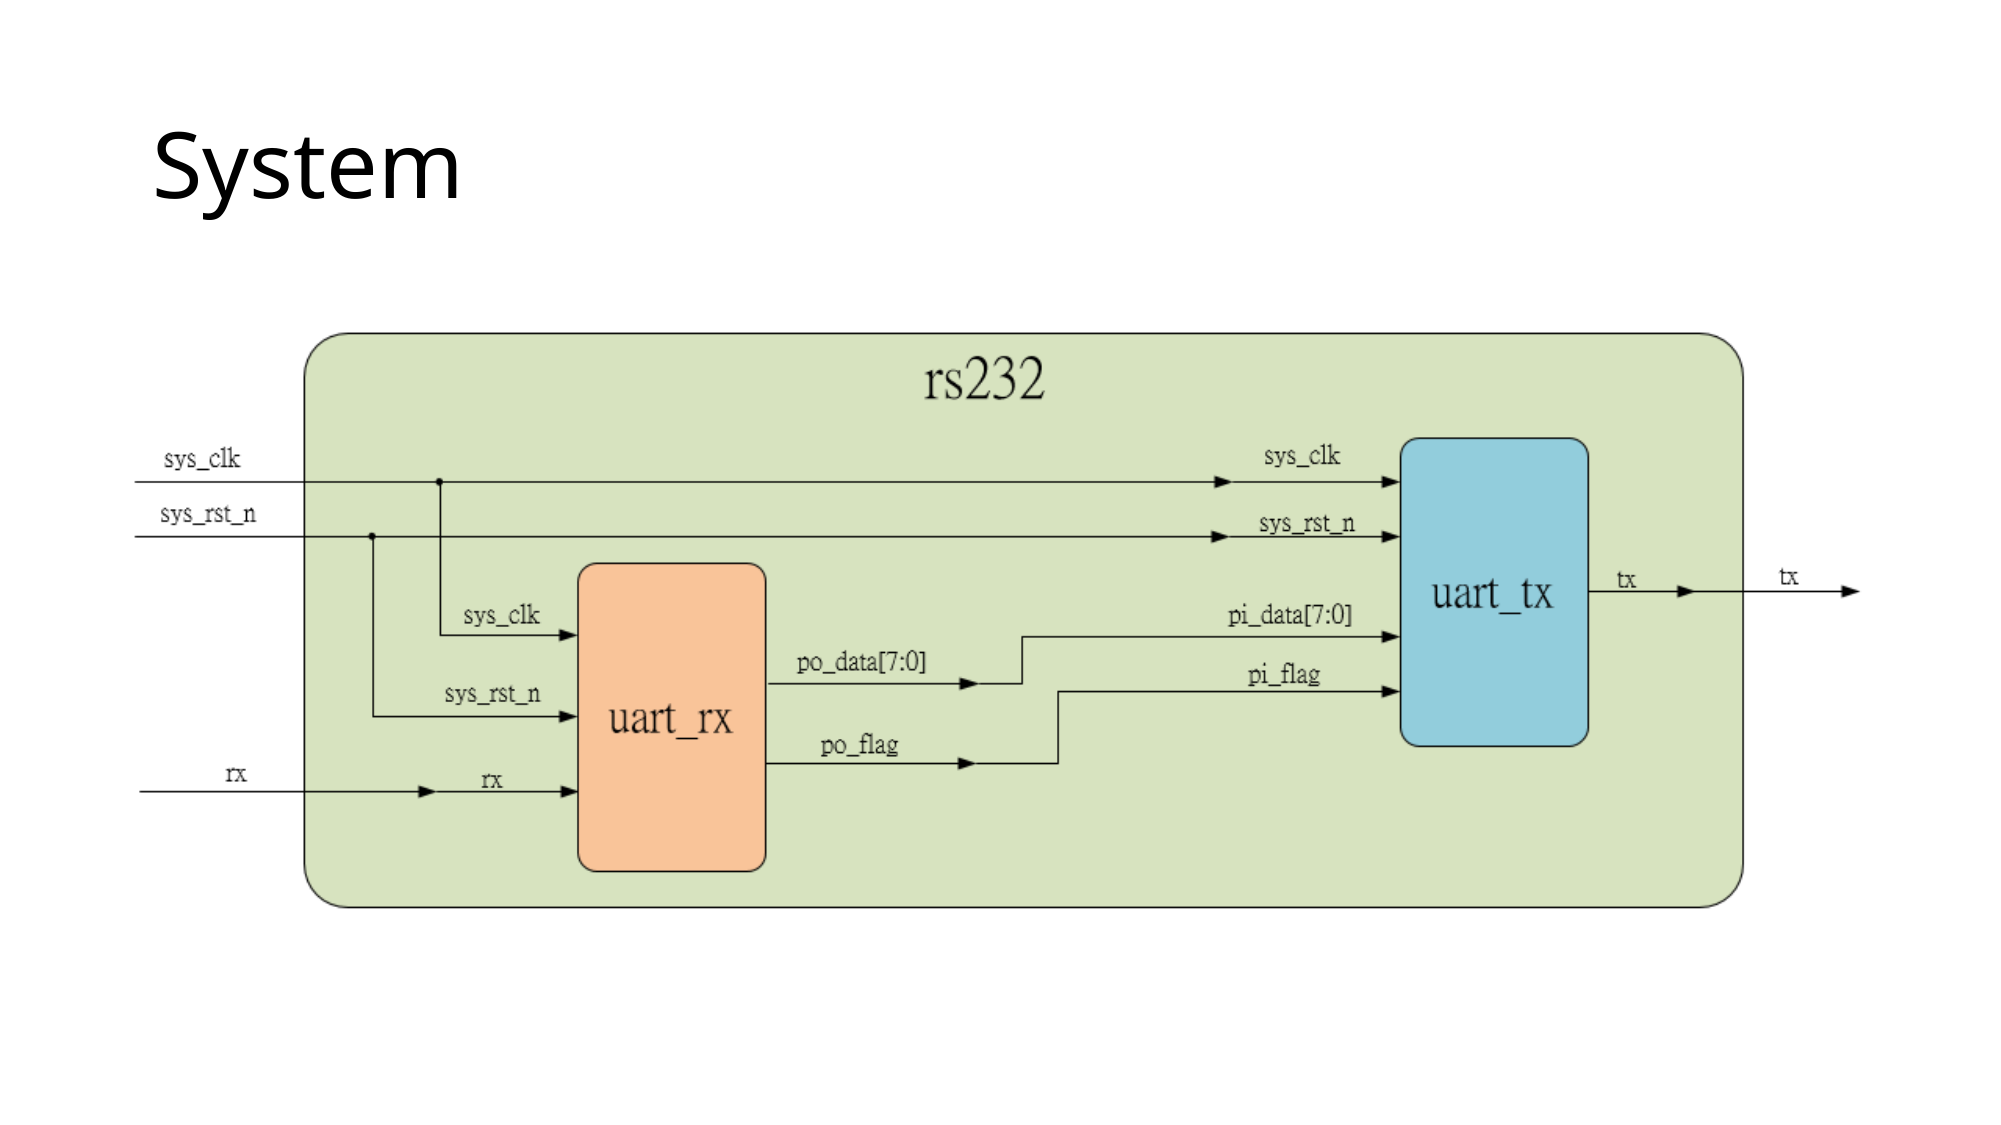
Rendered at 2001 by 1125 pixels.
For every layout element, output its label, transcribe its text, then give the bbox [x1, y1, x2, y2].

title System [137, 59, 1863, 278]
picture [124, 311, 1863, 921]
